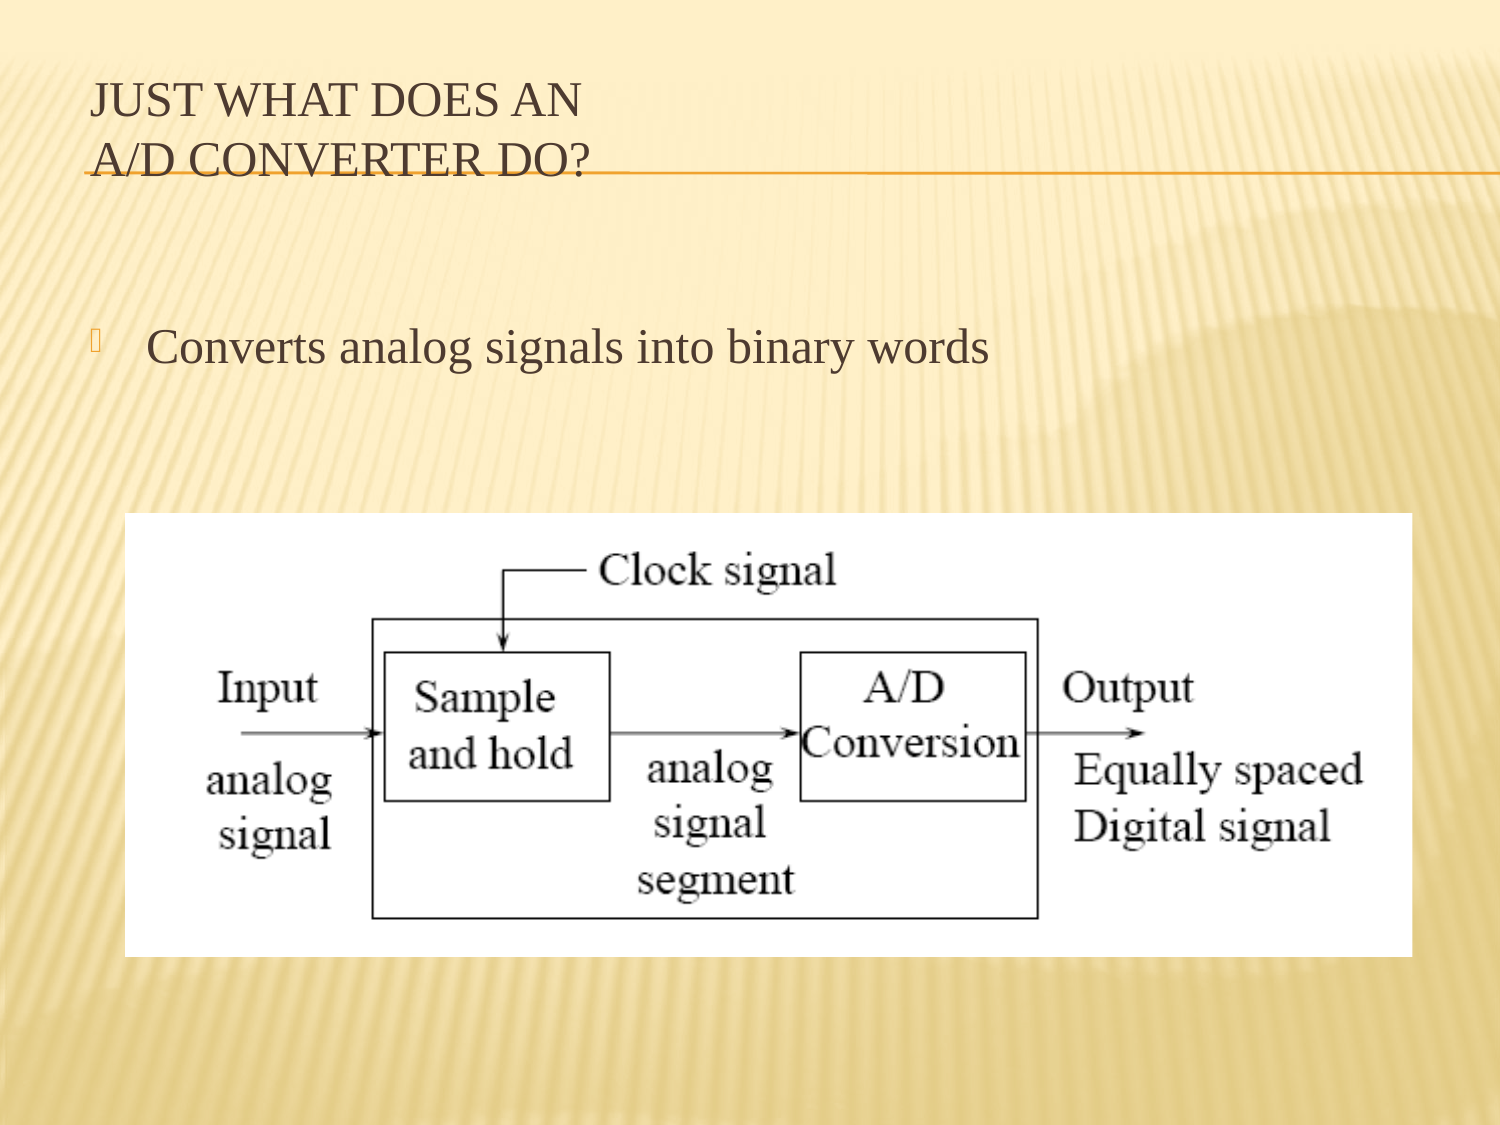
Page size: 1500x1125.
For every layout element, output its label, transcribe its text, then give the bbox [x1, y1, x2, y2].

list Converts analog signals into binary words [75, 306, 1363, 405]
title Just what does an A/D converter DO? [75, 20, 1500, 233]
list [124, 513, 1413, 958]
